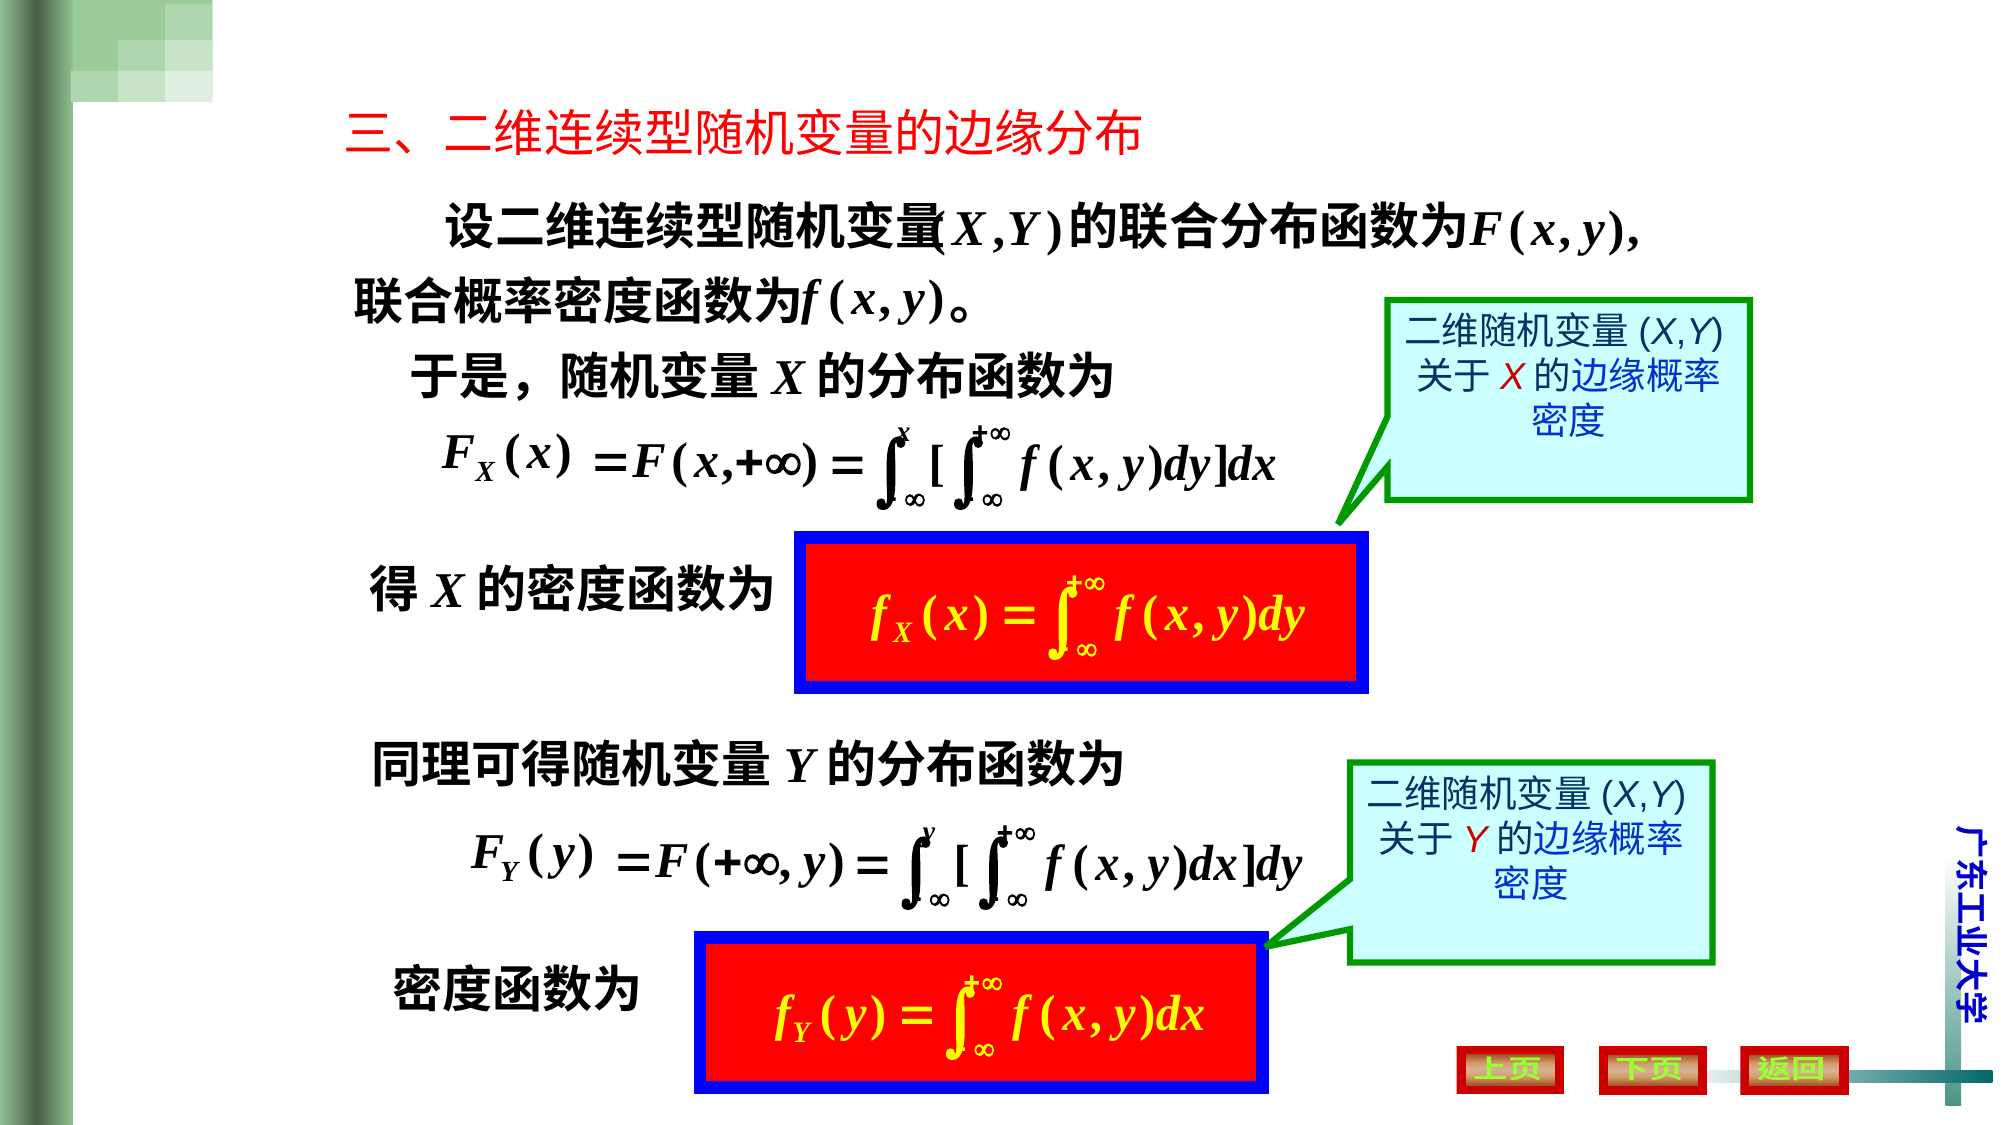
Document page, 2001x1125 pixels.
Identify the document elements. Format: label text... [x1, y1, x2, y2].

text_box 三、二维连续型随机变量的边缘分布 [329, 94, 1159, 170]
text_box 于是，随机变量X的分布函数为 [394, 337, 1155, 413]
text_box [699, 937, 1263, 1088]
text_box 同理可得随机变量Y的分布函数为 [356, 724, 1153, 800]
text_box 二维随机变量(X,Y)关于Y的边缘概率密度 [1265, 762, 1713, 963]
text_box 密度函数为 [377, 949, 669, 1025]
text_box 得X的密度函数为 [354, 549, 800, 625]
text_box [437, 424, 575, 486]
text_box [824, 412, 1282, 511]
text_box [466, 824, 596, 886]
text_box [587, 437, 821, 494]
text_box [761, 962, 1210, 1061]
text_box [800, 537, 1363, 688]
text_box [412, 187, 1723, 264]
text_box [857, 562, 1310, 661]
text_box 二维随机变量(X,Y)关于X的边缘概率密度 [1338, 299, 1750, 525]
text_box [324, 262, 1040, 339]
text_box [849, 812, 1307, 911]
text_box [610, 837, 848, 894]
